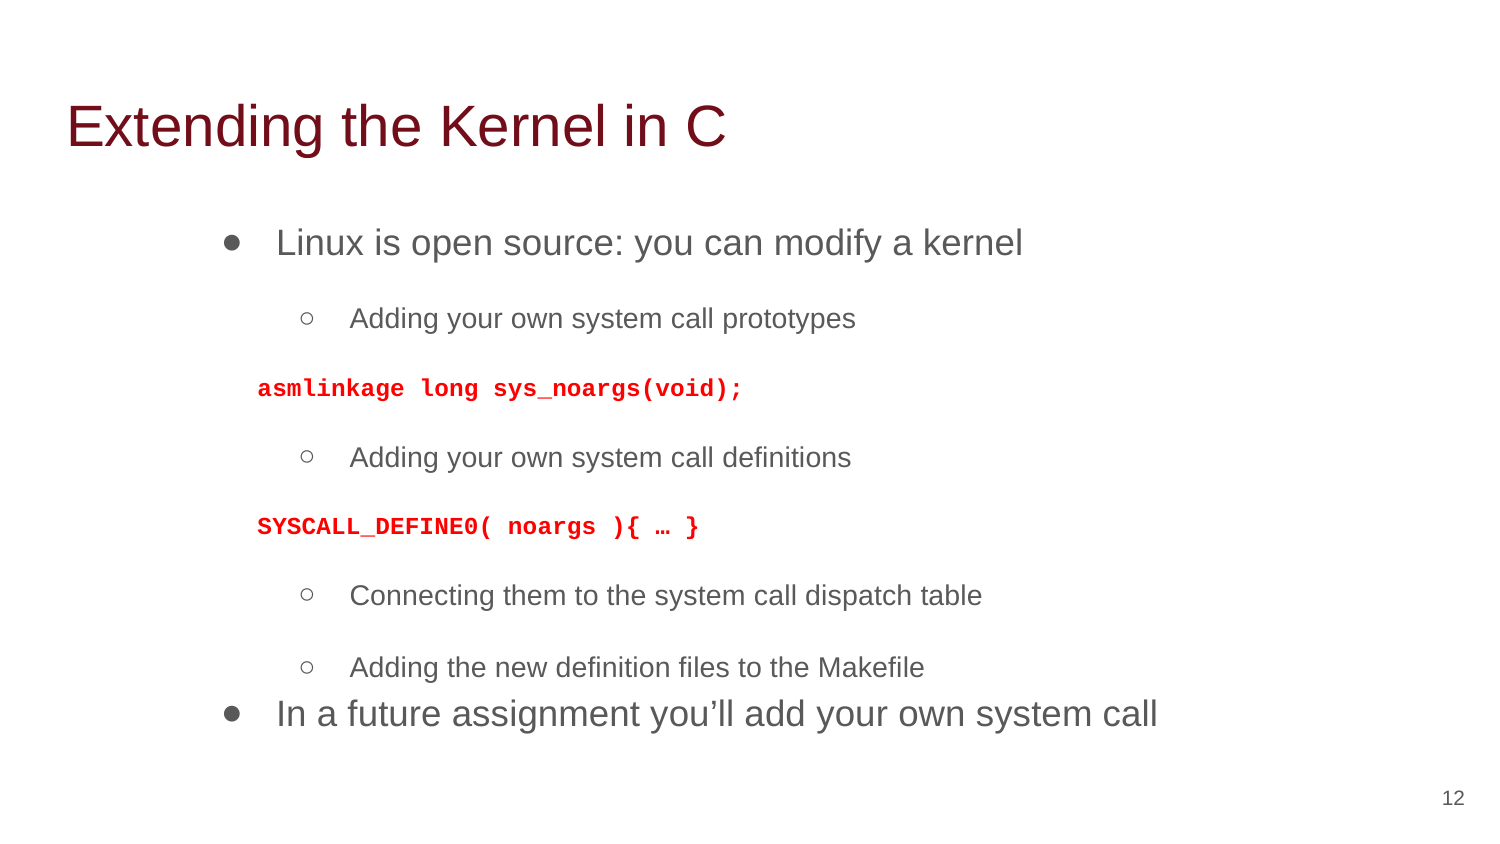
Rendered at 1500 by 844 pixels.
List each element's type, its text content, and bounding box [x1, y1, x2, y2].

slide_number 12 [1389, 764, 1480, 830]
title Extending the Kernel in C [51, 72, 1449, 167]
list Linux is open source: you can modify a kernel Adding your own system call prototypes asmlinkage long sys_noargs(void); Adding your own system call definitions SYSCALL_DEFINE0( noargs ){ … } Connecting them to the system call dispatch table Adding the new definition files to the Makefile In a future assignment you’ll add your own system call [187, 196, 1313, 754]
